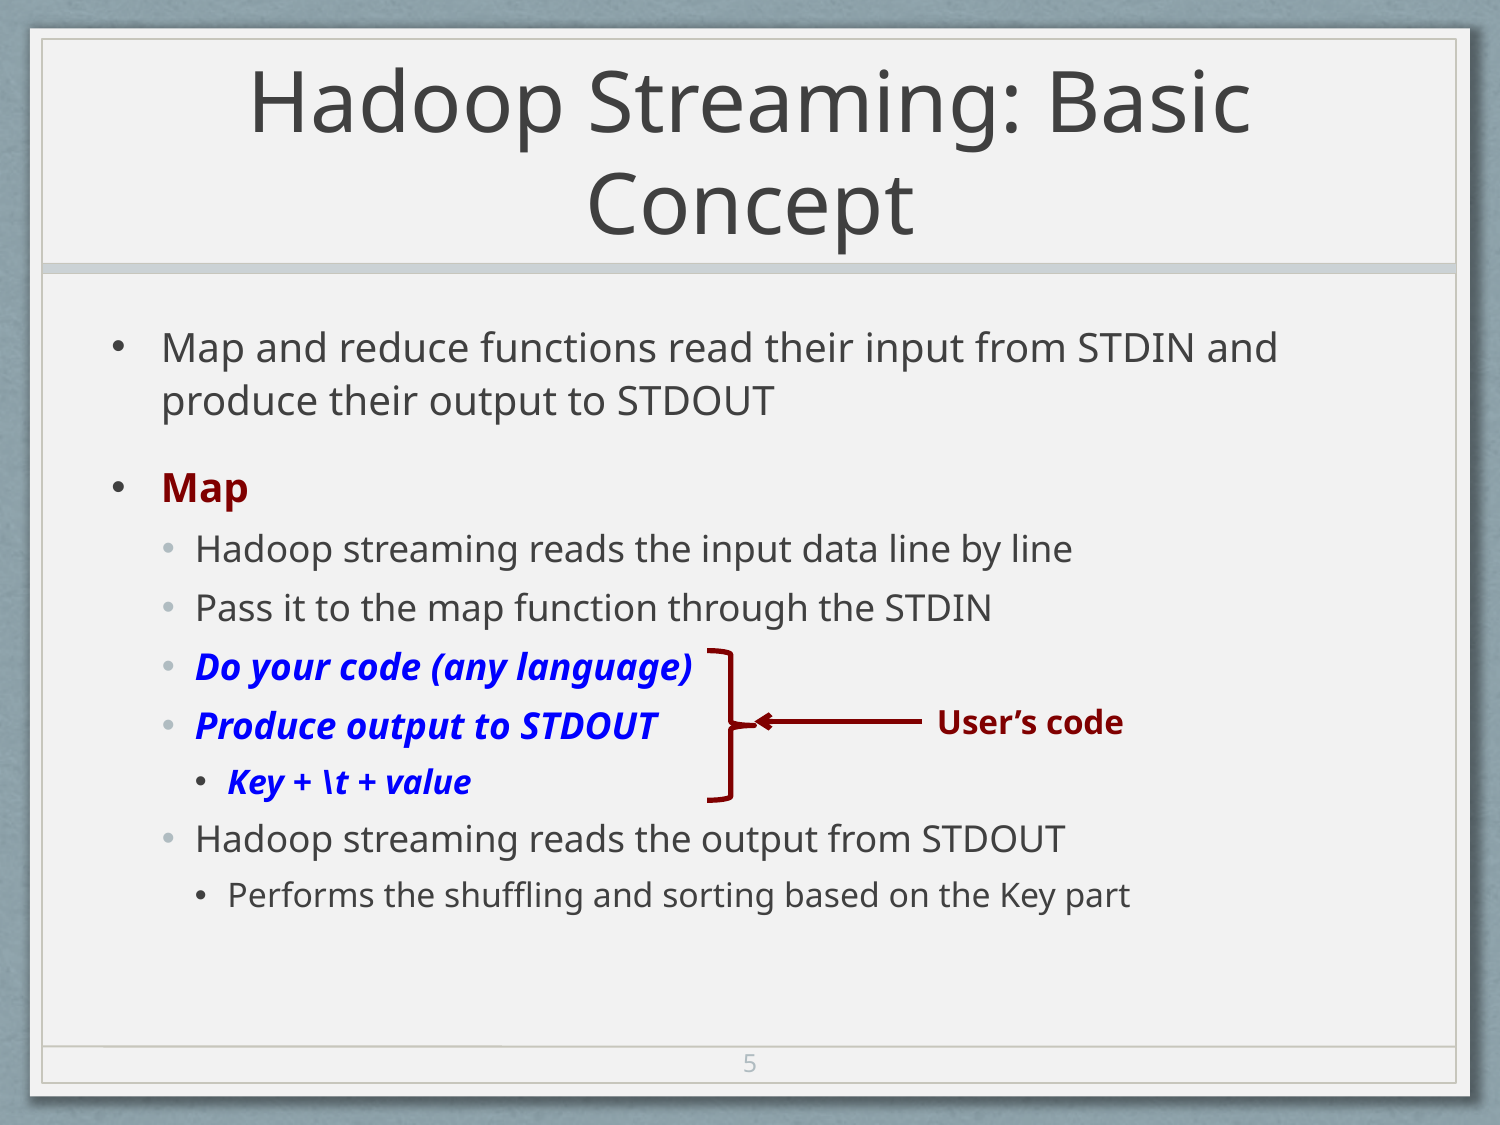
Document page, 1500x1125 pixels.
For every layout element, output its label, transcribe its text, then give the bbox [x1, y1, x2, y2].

text_box User’s code [922, 693, 1156, 749]
title Hadoop Streaming: Basic Concept [147, 40, 1353, 260]
slide_number 5 [687, 1042, 813, 1088]
list Map and reduce functions read their input from STDIN and produce their output to STDOUT Map Hadoop streaming reads the input data line by line Pass it to the map function through the STDIN Do your code (any language) Produce output to STDOUT Key + \t + value Hadoop streaming reads the output from STDOUT Performs the shuffling and sorting based on the Key part [96, 309, 1397, 928]
text_box [707, 648, 757, 803]
